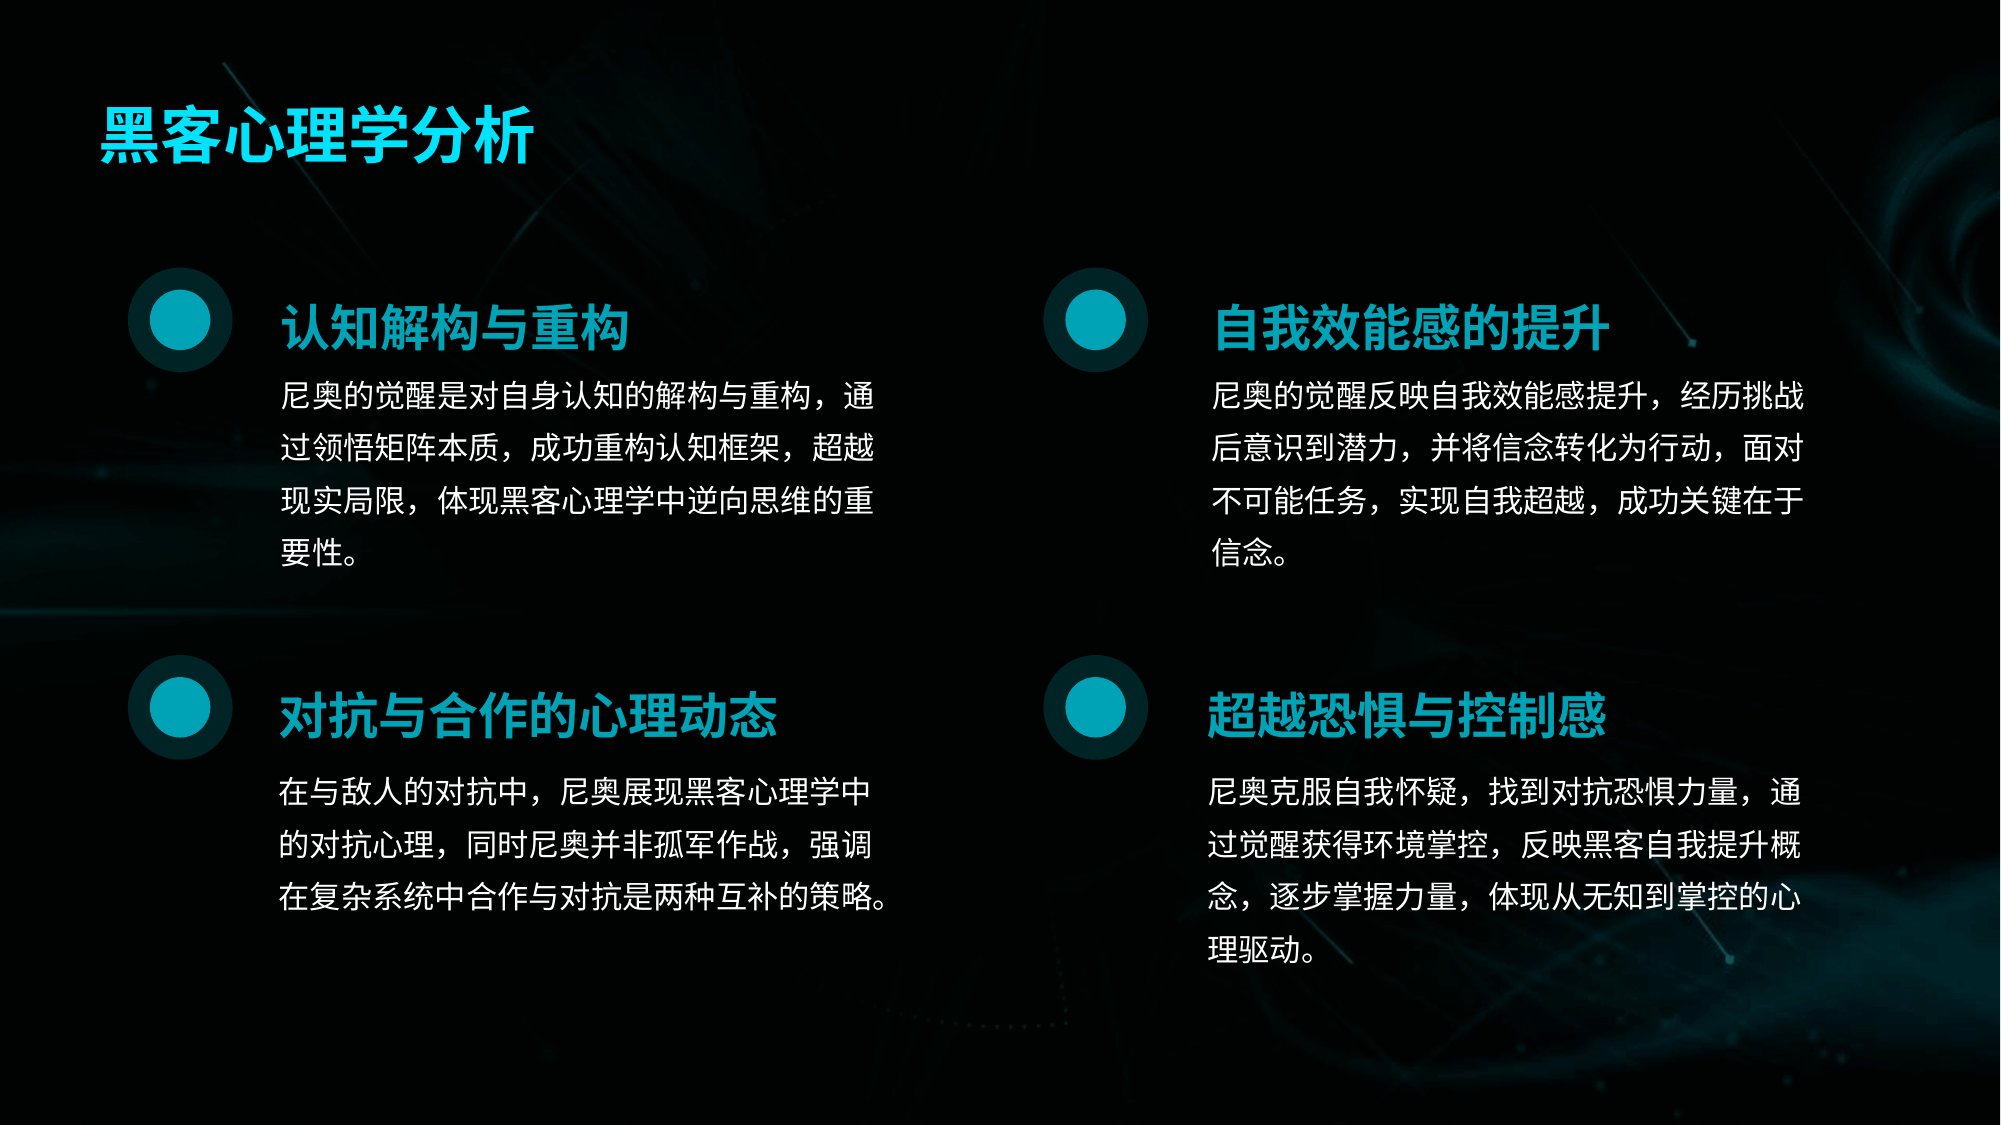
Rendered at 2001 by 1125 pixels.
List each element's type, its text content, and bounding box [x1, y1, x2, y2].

text_box 认知解构与重构 [260, 262, 902, 340]
text_box [127, 655, 233, 760]
text_box [1043, 655, 1149, 760]
text_box 超越恐惧与控制感 [1187, 650, 1828, 737]
text_box 尼奥的觉醒是对自身认知的解构与重构，通过领悟矩阵本质，成功重构认知框架，超越现实局限，体现黑客心理学中逆向思维的重要性。 [260, 340, 902, 593]
text_box [1065, 289, 1126, 351]
text_box 自我效能感的提升 [1190, 262, 1832, 340]
picture [0, 0, 2001, 1125]
text_box [1065, 677, 1126, 738]
text_box 尼奥的觉醒反映自我效能感提升，经历挑战后意识到潜力，并将信念转化为行动，面对不可能任务，实现自我超越，成功关键在于信念。 [1190, 340, 1832, 593]
text_box [1043, 267, 1149, 373]
text_box [149, 289, 211, 351]
text_box 尼奥克服自我怀疑，找到对抗恐惧力量，通过觉醒获得环境掌控，反映黑客自我提升概念，逐步掌握力量，体现从无知到掌控的心理驱动。 [1187, 737, 1828, 989]
text_box [149, 677, 211, 738]
text_box 在与敌人的对抗中，尼奥展现黑客心理学中的对抗心理，同时尼奥并非孤军作战，强调在复杂系统中合作与对抗是两种互补的策略。 [258, 737, 899, 989]
text_box [127, 267, 233, 373]
text_box 对抗与合作的心理动态 [258, 650, 899, 737]
text_box 黑客心理学分析 [78, 43, 1922, 194]
